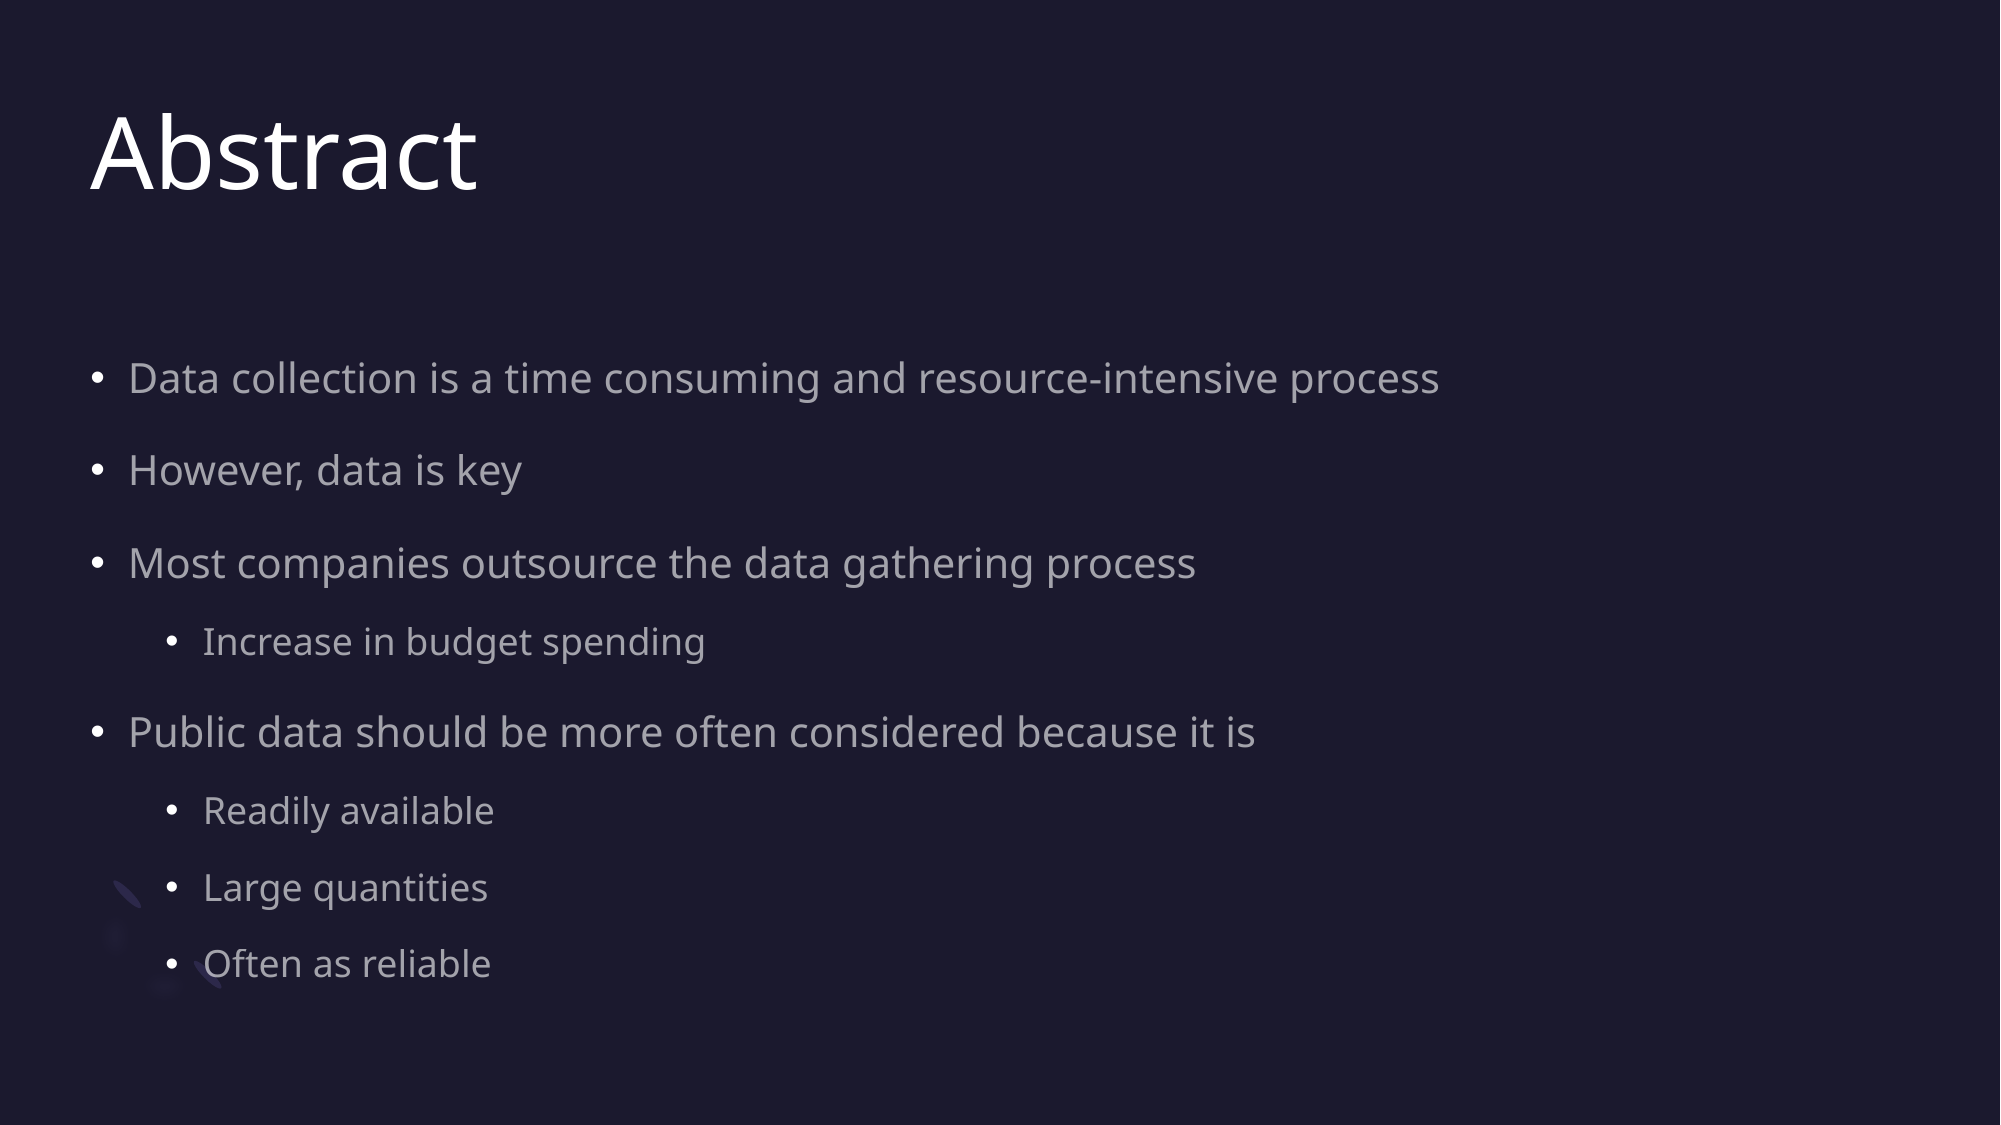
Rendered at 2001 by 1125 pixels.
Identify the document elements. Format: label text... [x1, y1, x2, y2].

title Abstract [90, 90, 1910, 309]
list Data collection is a time consuming and resource-intensive process However, data is key Most companies outsource the data gathering process Increase in budget spending Public data should be more often considered because it is Readily available Large quantities Often as reliable [90, 346, 1910, 1000]
